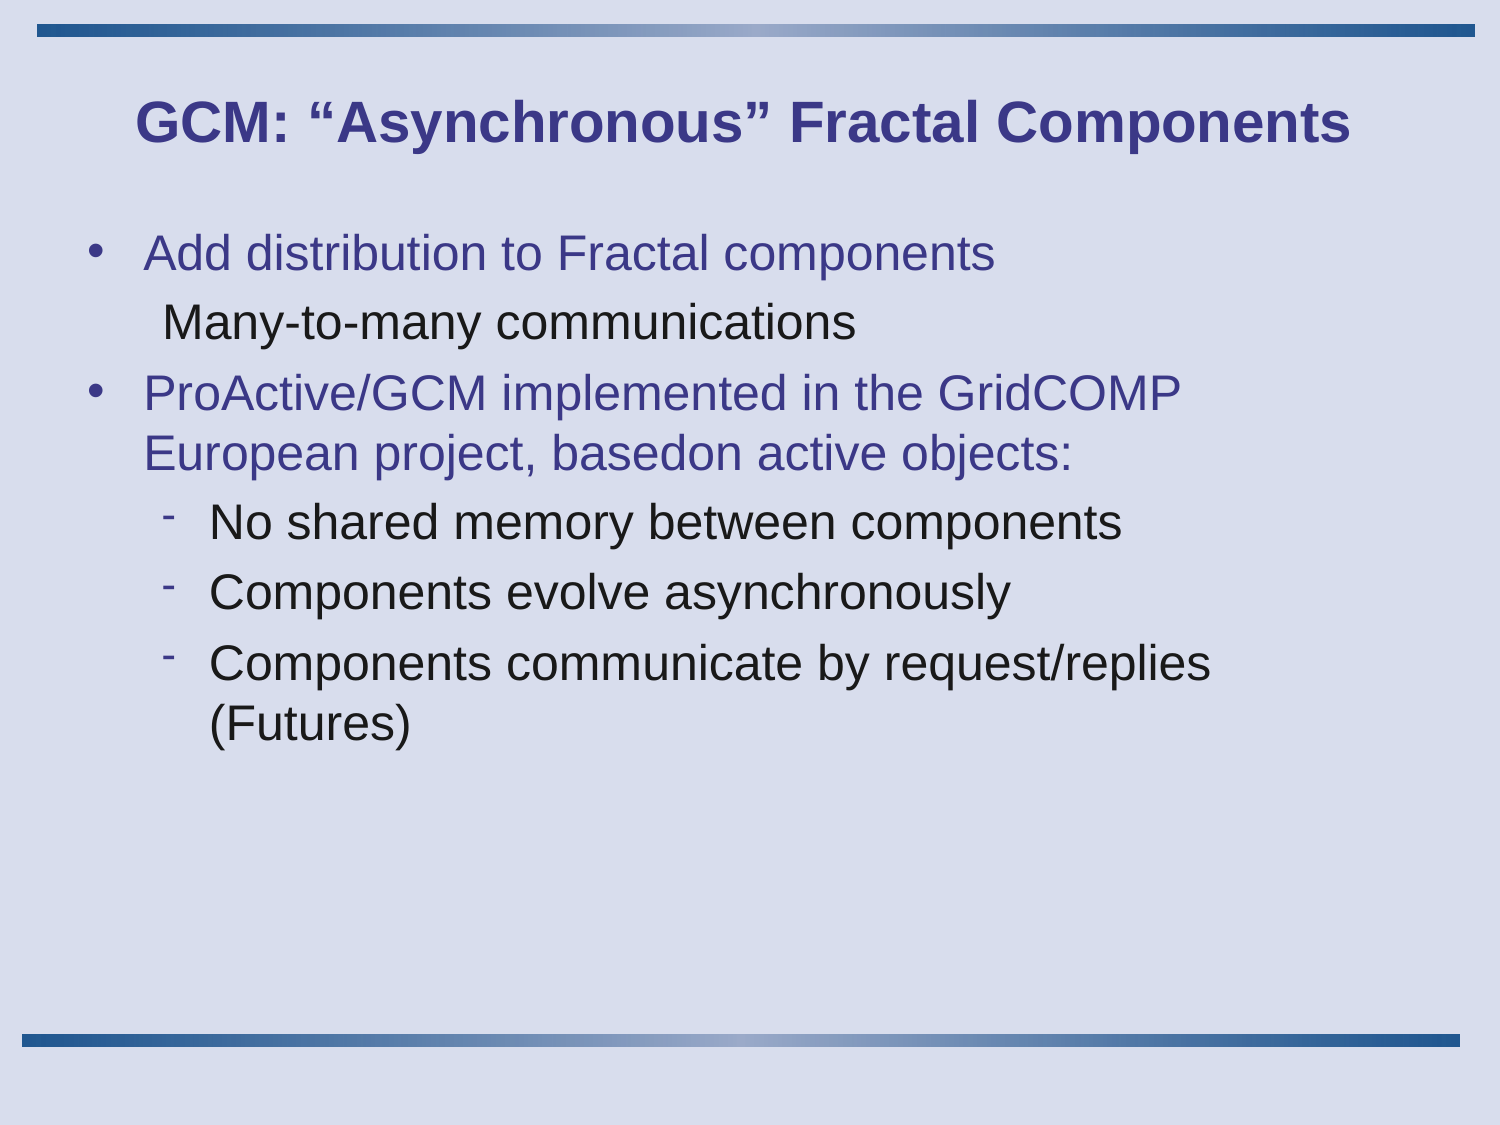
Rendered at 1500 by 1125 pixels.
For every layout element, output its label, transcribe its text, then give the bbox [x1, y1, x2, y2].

title GCM: “Asynchronous” Fractal Components [66, 50, 1423, 188]
list Add distribution to Fractal components Many-to-many communications ProActive/GCM implemented in the GridCOMP European project, basedon active objects: No shared memory between components Components evolve asynchronously Components communicate by request/replies (Futures) [72, 212, 1425, 963]
